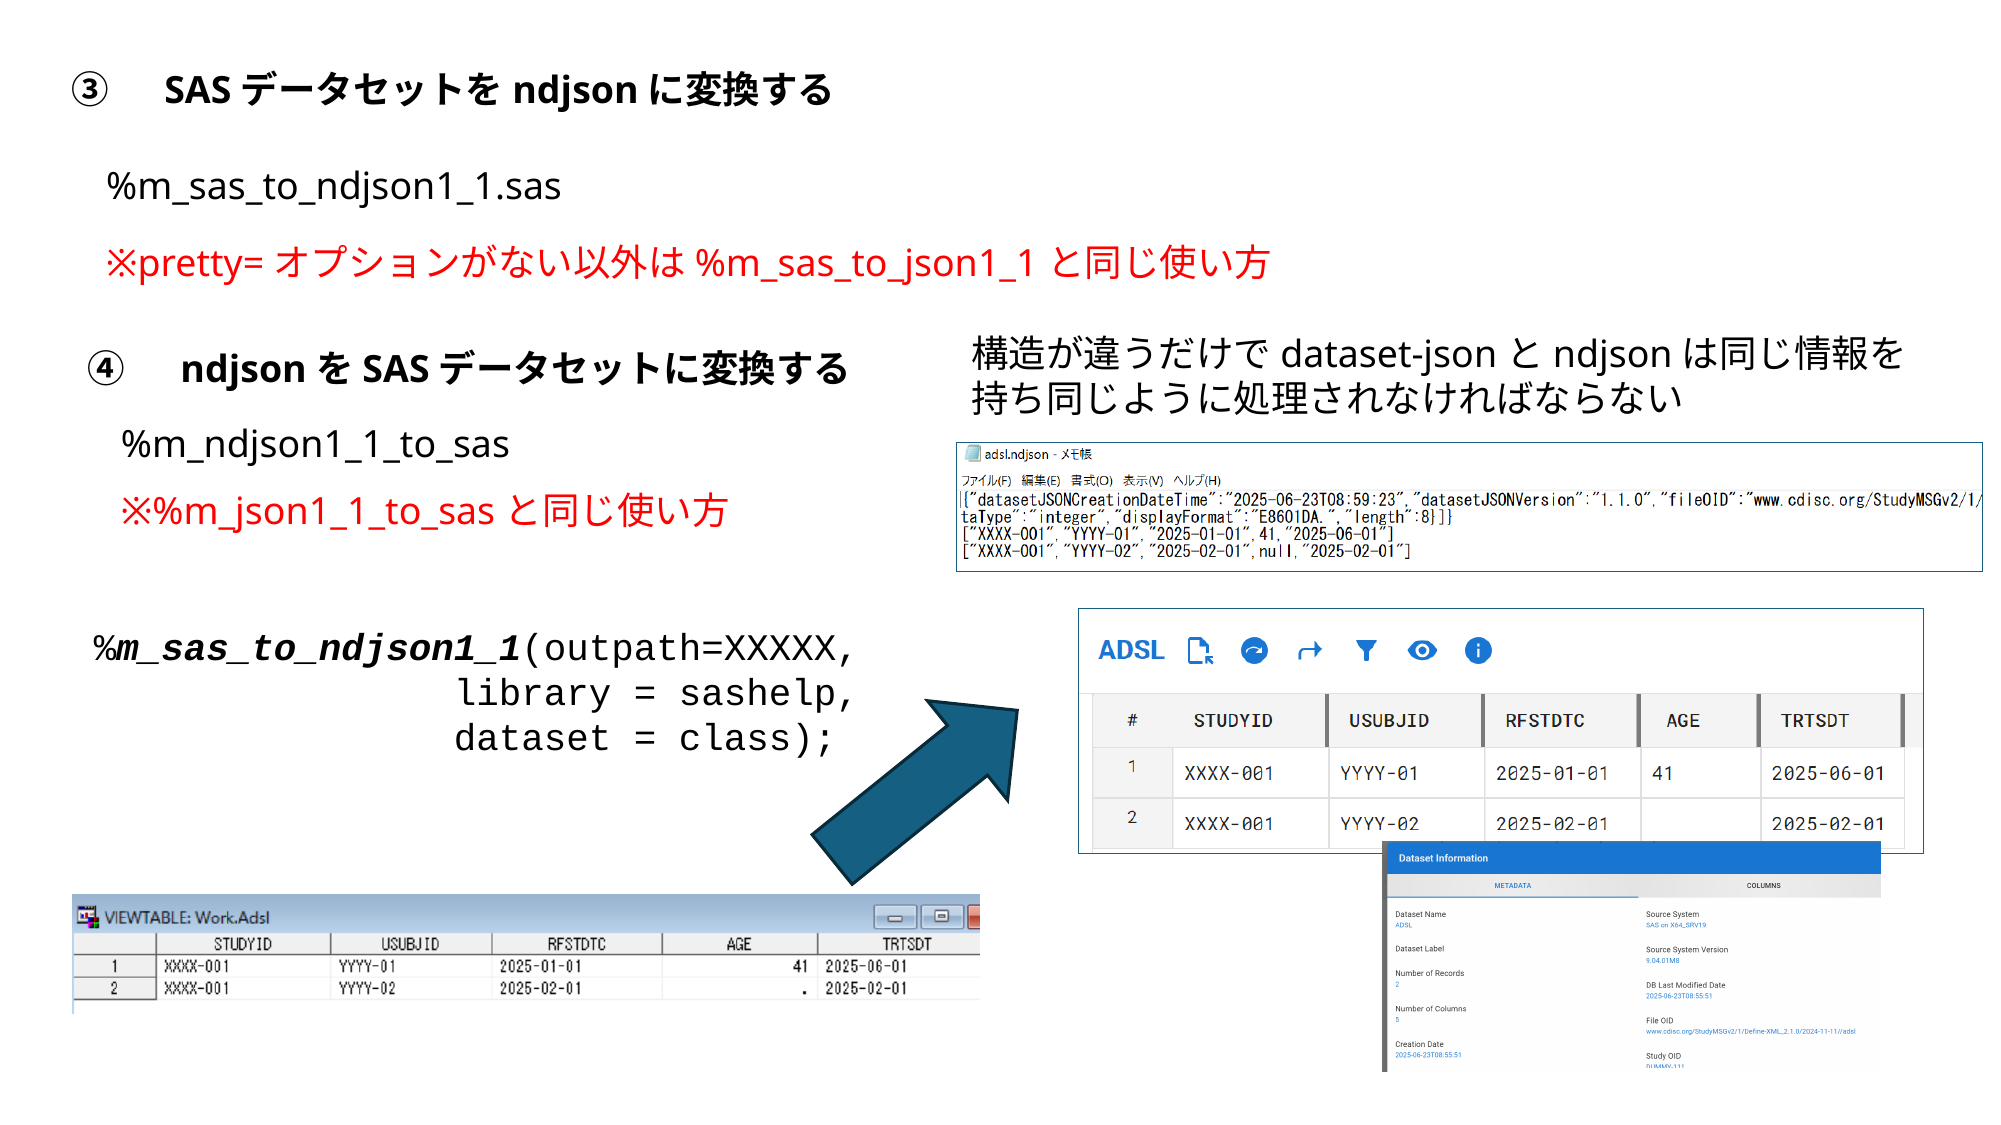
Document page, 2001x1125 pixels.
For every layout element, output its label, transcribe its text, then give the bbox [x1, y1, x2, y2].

text_box %m_ndjson1_1_to_sas [106, 412, 1106, 473]
picture [956, 441, 1983, 572]
text_box ※pretty=オプションがない以外は%m_sas_to_json1_1と同じ使い方 [91, 231, 1546, 291]
picture [72, 894, 980, 1015]
text_box ※%m_json1_1_to_sasと同じ使い方 [106, 479, 956, 539]
picture [1078, 607, 1924, 1072]
text_box 構造が違うだけでdataset-jsonとndjsonは同じ情報を持ち同じように処理されなければならない [956, 322, 1957, 428]
text_box [809, 698, 1019, 887]
text_box %m_sas_to_ndjson1_1(outpath=XXXXX, library = sashelp, dataset = class); [56, 615, 1078, 766]
text_box ③ SASデータセットをndjsonに変換する [56, 58, 1290, 119]
text_box %m_sas_to_ndjson1_1.sas [91, 154, 1092, 215]
text_box ④ ndjsonをSASデータセットに変換する [72, 337, 956, 397]
